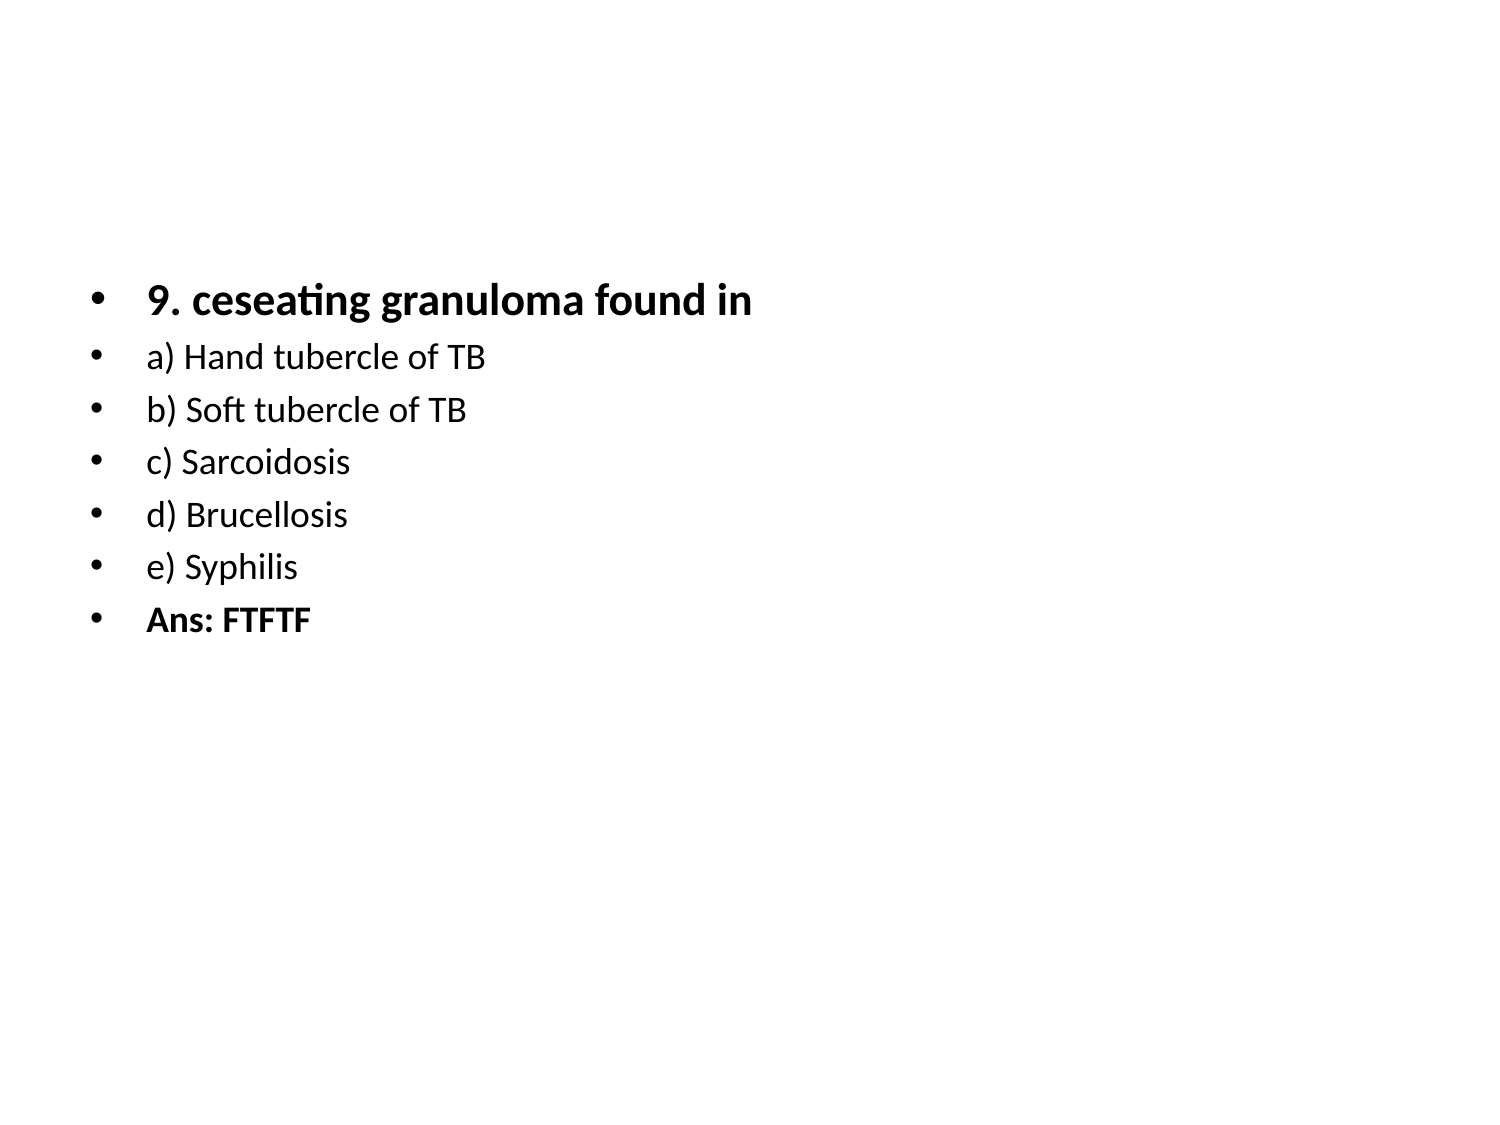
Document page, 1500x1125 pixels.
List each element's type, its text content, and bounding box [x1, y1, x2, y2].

list 9. ceseating granuloma found in a) Hand tubercle of TB b) Soft tubercle of TB c) Sarcoidosis d) Brucellosis e) Syphilis Ans: FTFTF [75, 262, 1425, 1005]
